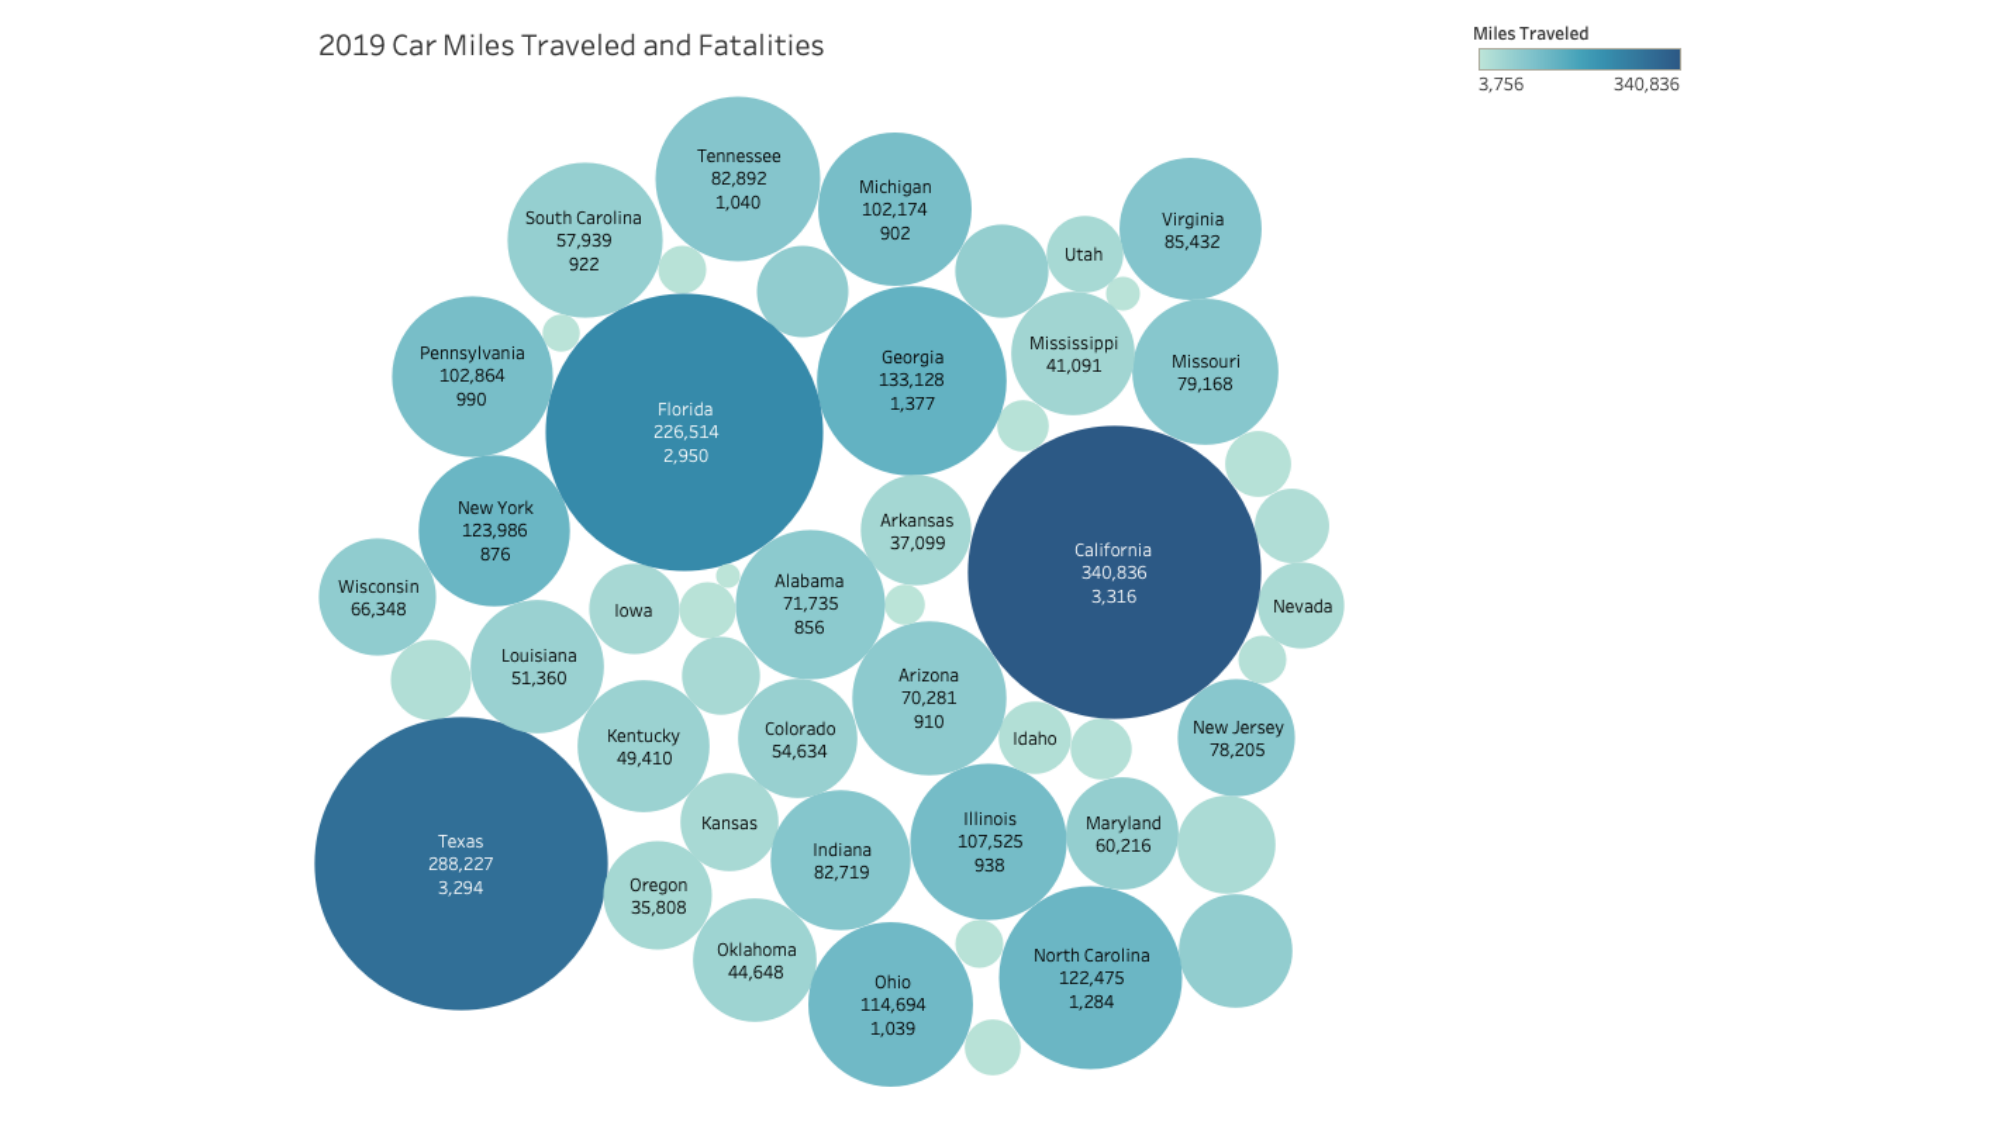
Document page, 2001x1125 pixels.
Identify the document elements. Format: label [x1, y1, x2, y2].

picture [296, 0, 1704, 1125]
